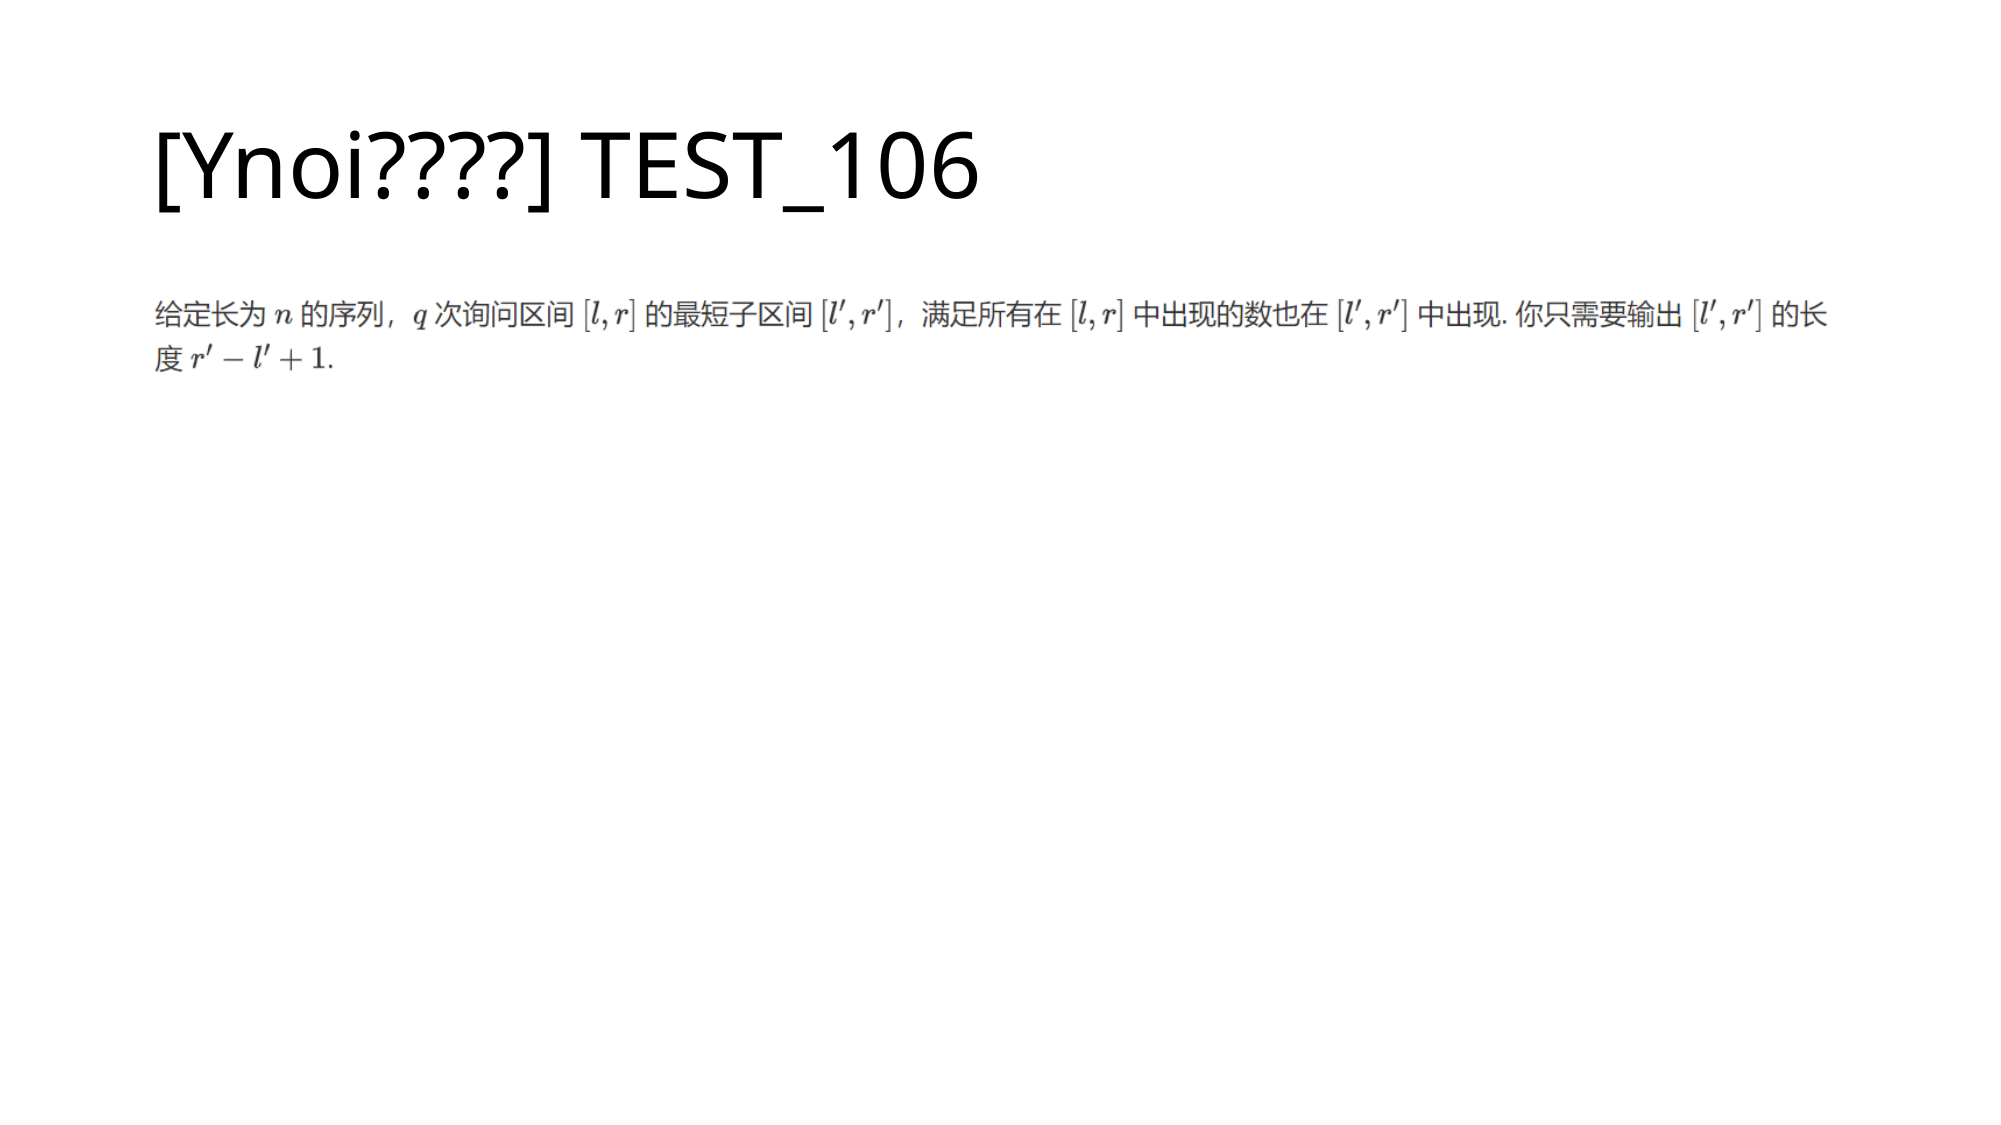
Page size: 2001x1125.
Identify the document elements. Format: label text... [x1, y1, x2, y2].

title [Ynoi????] TEST_106 [137, 59, 1863, 277]
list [137, 277, 1863, 387]
